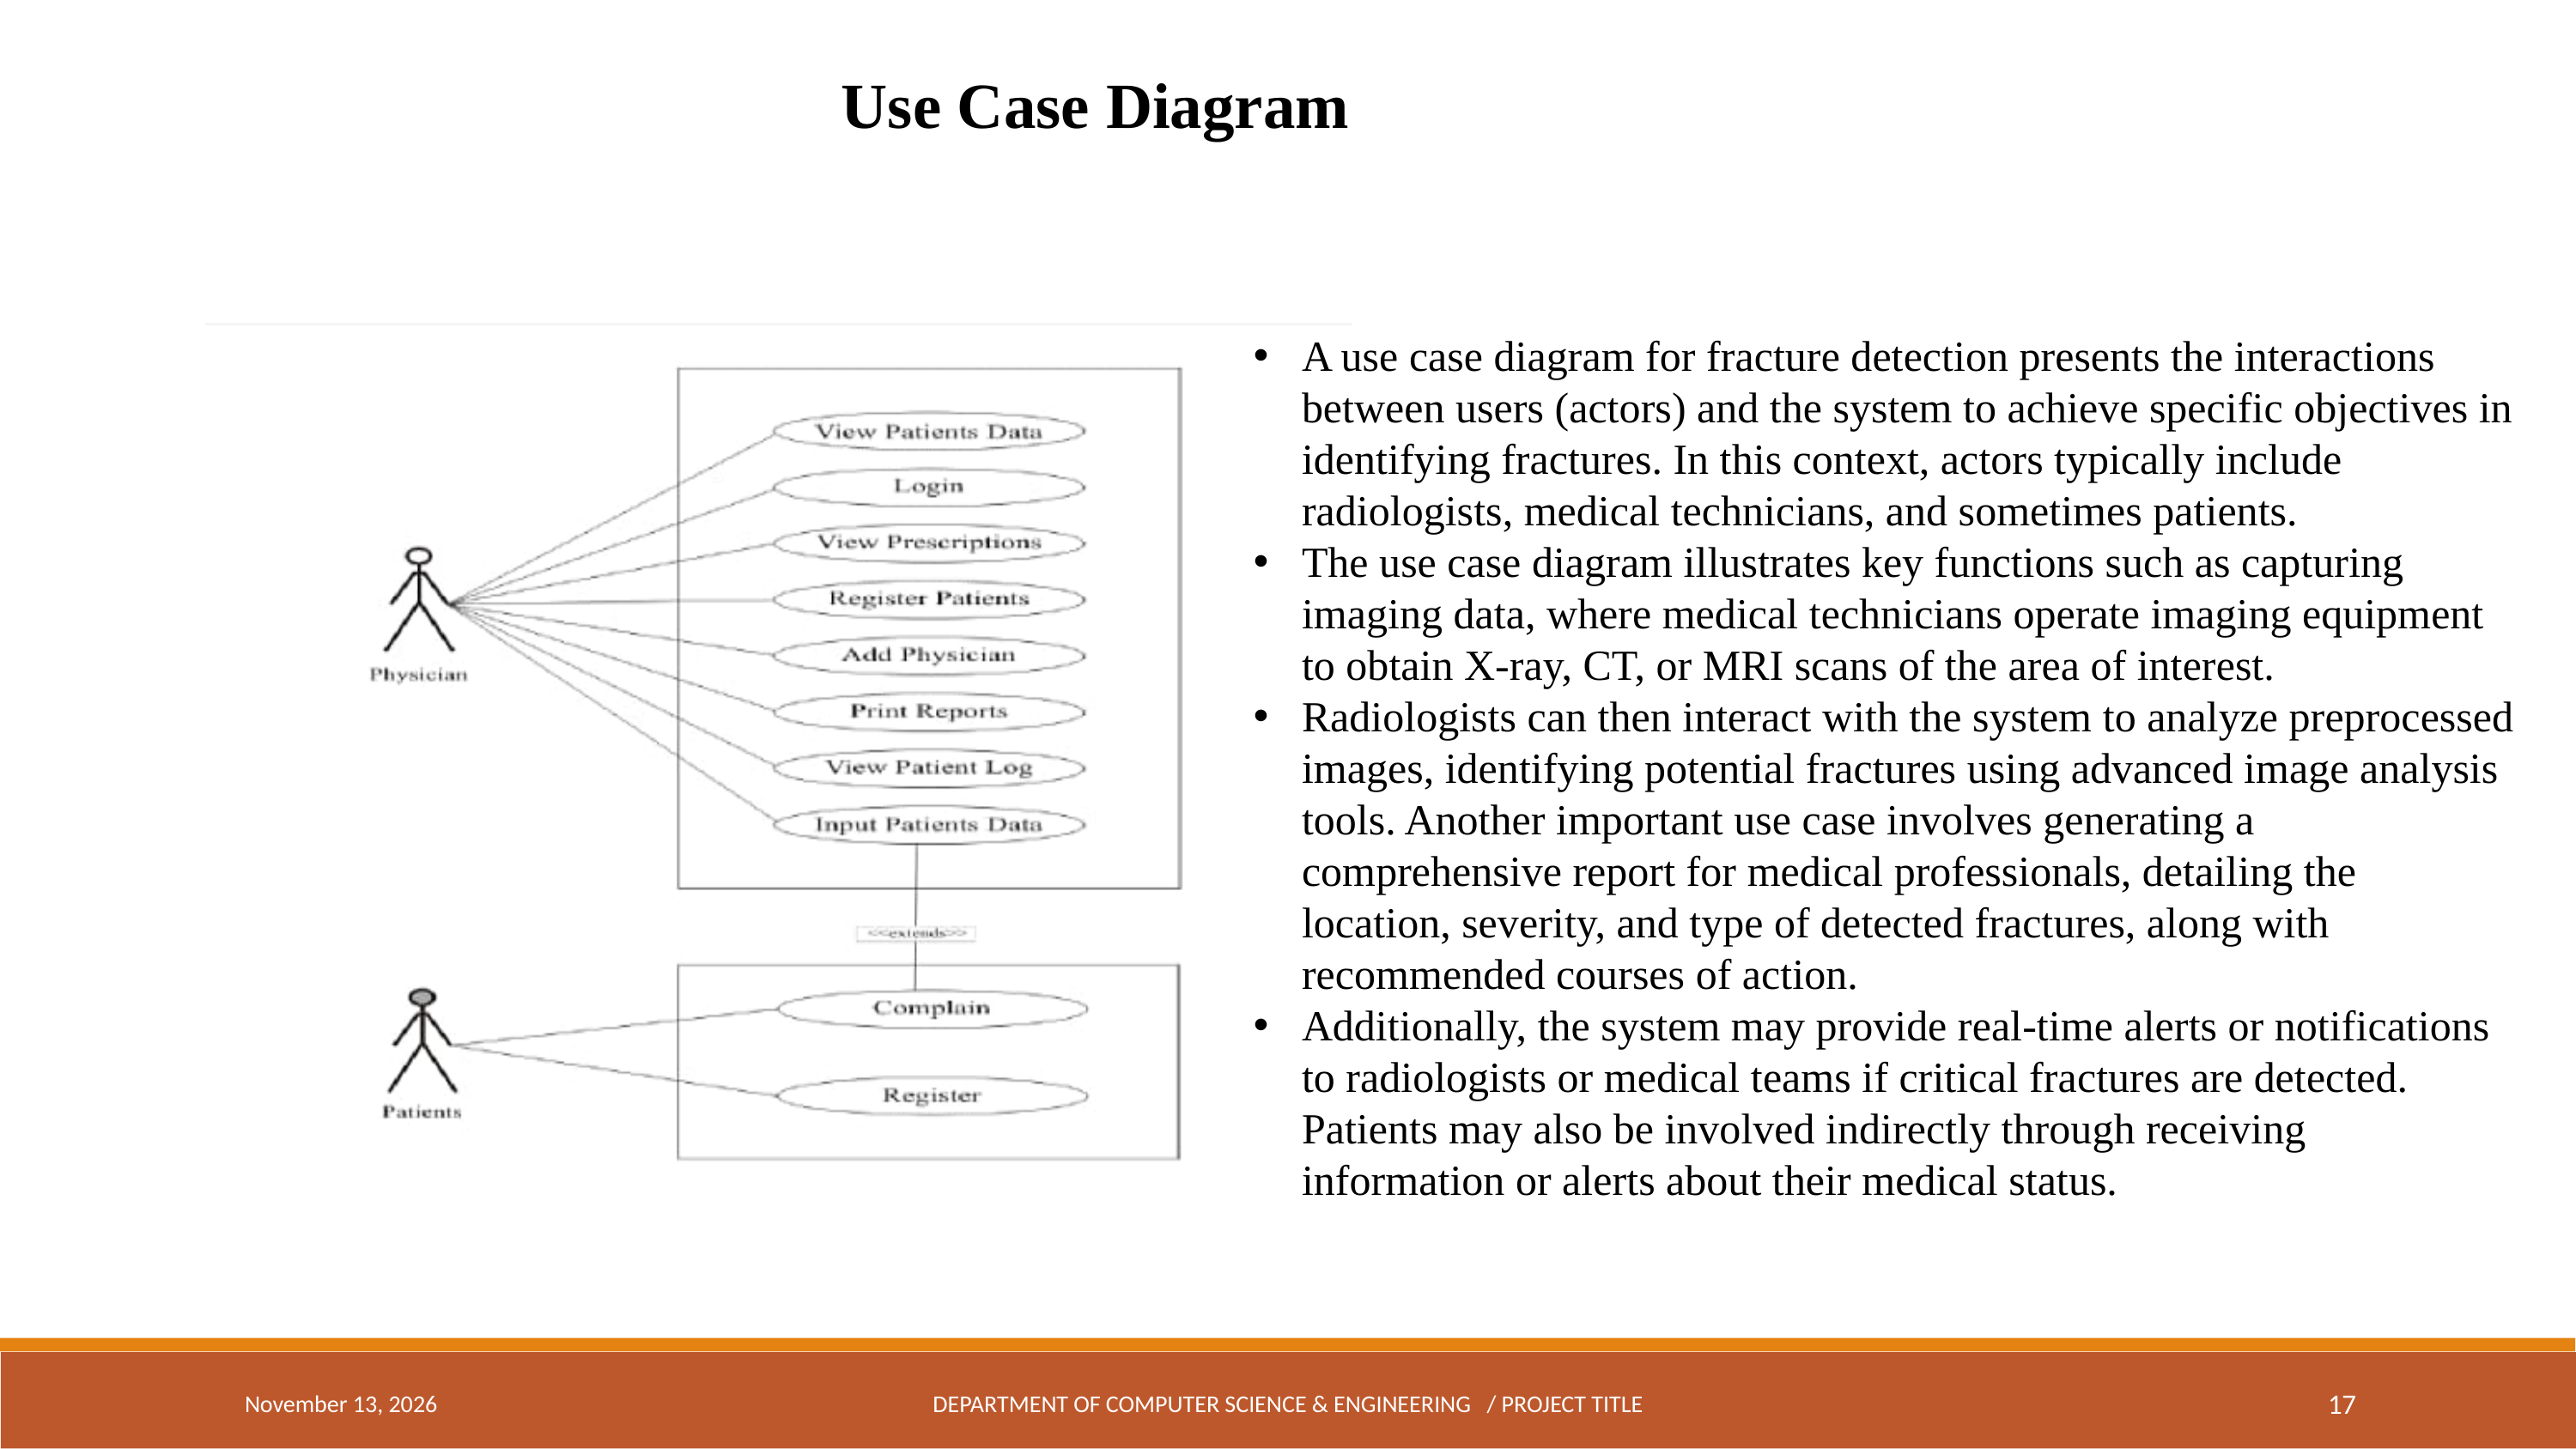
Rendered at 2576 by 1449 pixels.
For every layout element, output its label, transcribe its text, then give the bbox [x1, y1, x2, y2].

text_box Use Case Diagram [828, 57, 2117, 148]
text_box A use case diagram for fracture detection presents the interactions between users (actors) and the system to achieve specific objectives in identifying fractures. In this context, actors typically include radiologists, medical technicians, and sometimes patients. The use case diagram illustrates key functions such as capturing imaging data, where medical technicians operate imaging equipment to obtain X-ray, CT, or MRI scans of the area of interest. Radiologists can then interact with the system to analyze preprocessed images, identifying potential fractures using advanced image analysis tools. Another important use case involves generating a comprehensive report for medical professionals, detailing the location, severity, and type of detected fractures, along with recommended courses of action. Additionally, the system may provide real-time alerts or notifications to radiologists or medical teams if critical fractures are detected. Patients may also be involved indirectly through receiving information or alerts about their medical status. [1358, 322, 2529, 1211]
picture [204, 322, 1353, 1221]
slide_number 17 [2092, 1364, 2369, 1442]
footer DEPARTMENT OF COMPUTER SCIENCE & ENGINEERING / PROJECT TITLE [779, 1364, 1798, 1442]
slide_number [232, 1364, 755, 1442]
